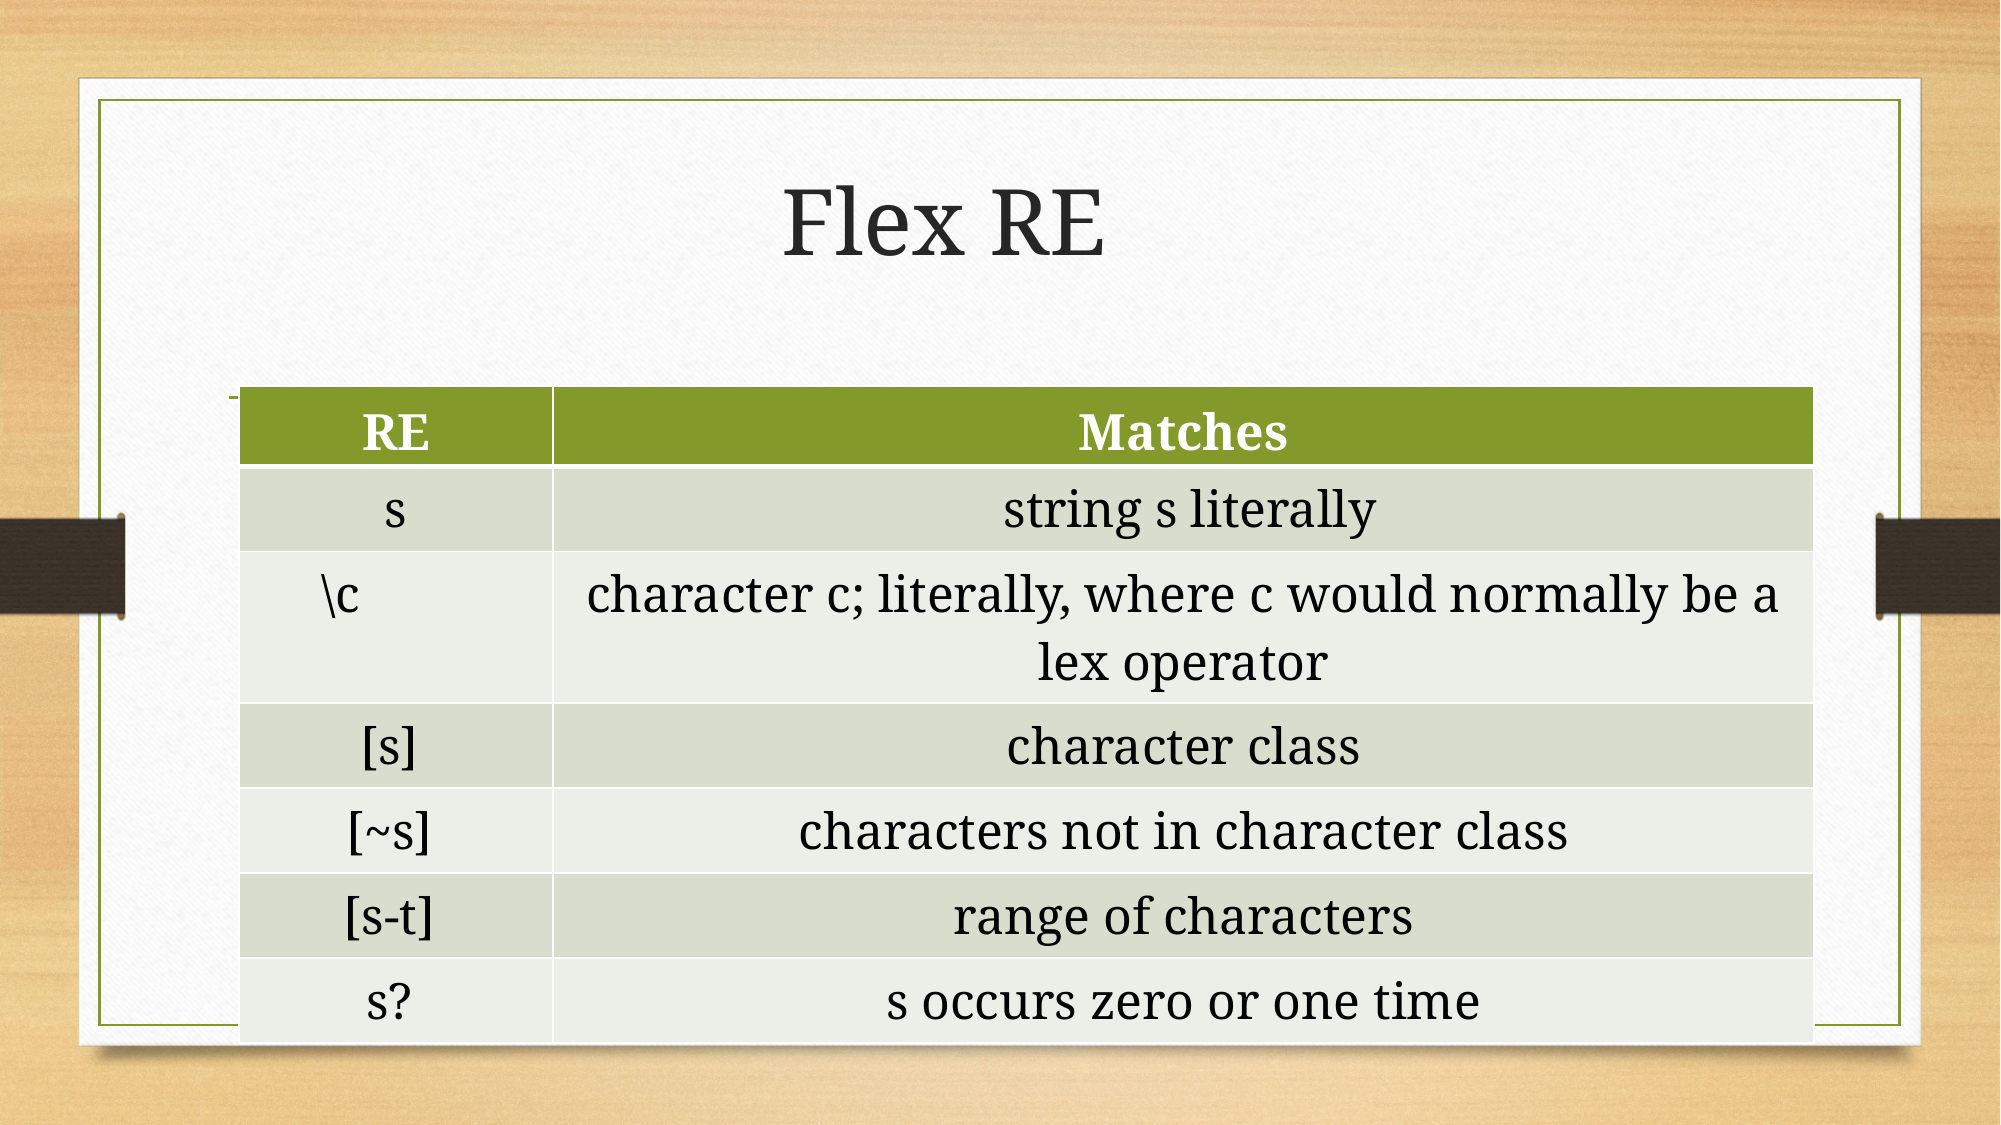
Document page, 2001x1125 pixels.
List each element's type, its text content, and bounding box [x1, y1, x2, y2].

title Flex RE [156, 111, 1732, 326]
picture [0, 0, 2001, 1125]
table_header Matches [554, 387, 1813, 464]
table_cell character class [554, 704, 1813, 787]
table_cell [s-t] [240, 874, 552, 957]
table_cell [s] [240, 704, 552, 787]
table_cell [~s] [240, 789, 552, 872]
table_cell s? [240, 959, 552, 1042]
table_cell s [240, 469, 552, 551]
table_cell characters not in character class [554, 789, 1813, 872]
table_header RE [240, 387, 552, 464]
table_cell range of characters [554, 874, 1813, 957]
table_cell s occurs zero or one time [554, 959, 1813, 1042]
table_cell \c [240, 552, 552, 702]
table_cell string s literally [554, 469, 1813, 551]
table_cell character c; literally, where c would normally be a lex operator [554, 552, 1813, 702]
